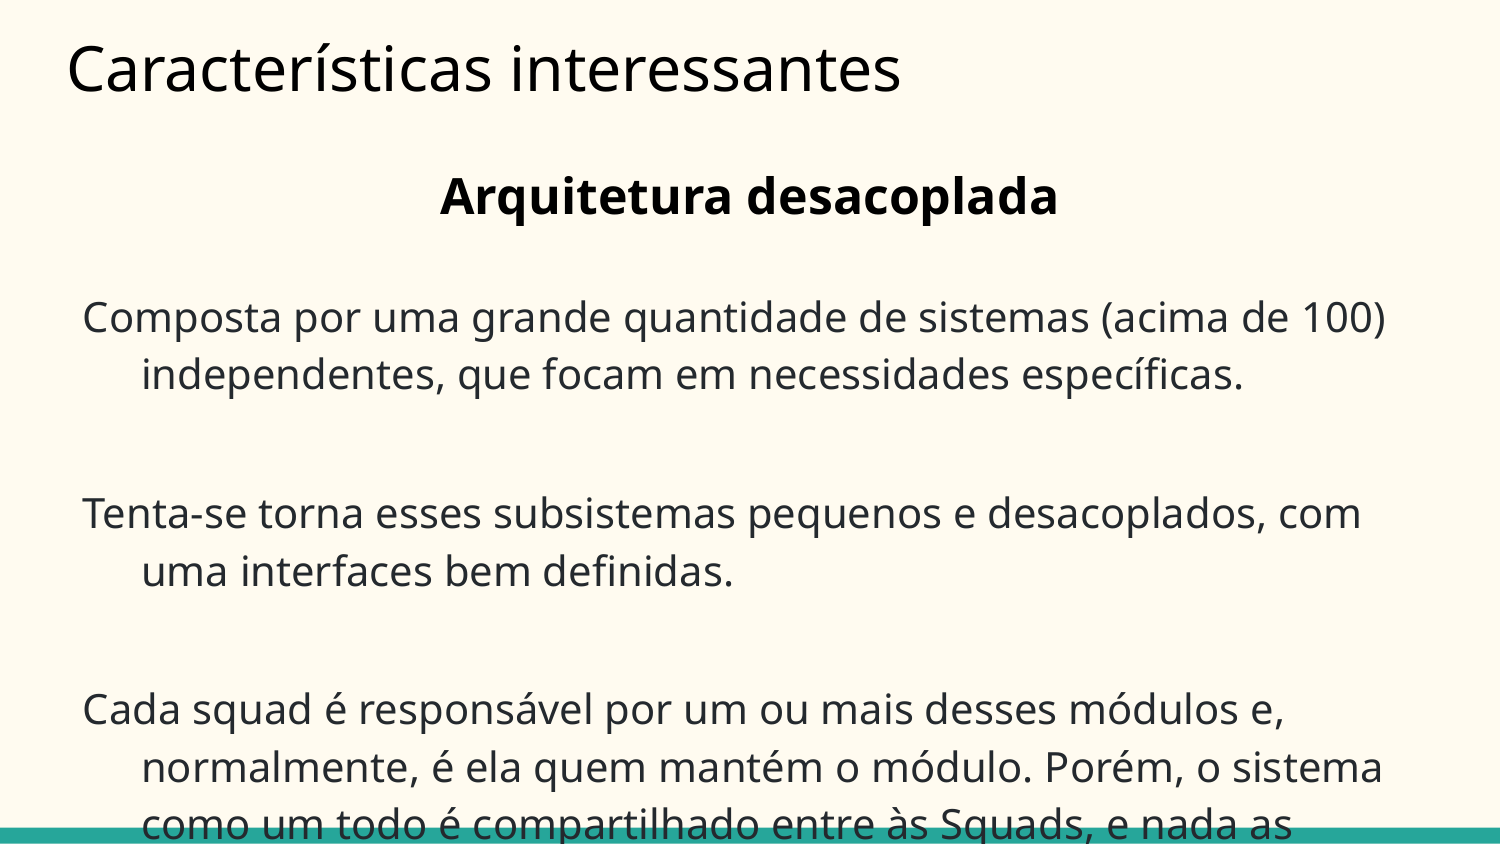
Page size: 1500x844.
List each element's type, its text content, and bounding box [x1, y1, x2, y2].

title Características interessantes [51, 13, 1449, 115]
list Arquitetura desacoplada Composta por uma grande quantidade de sistemas (acima de 100) independentes, que focam em necessidades específicas. Tenta-se torna esses subsistemas pequenos e desacoplados, com uma interfaces bem definidas. Cada squad é responsável por um ou mais desses módulos e, normalmente, é ela quem mantém o módulo. Porém, o sistema como um todo é compartilhado entre às Squads, e nada as impede de realizar alterações em subsistemas de outras Squads. Apesar disso, posteriormente, devem pedir que essas modificações sejam revisadas. [51, 140, 1449, 795]
